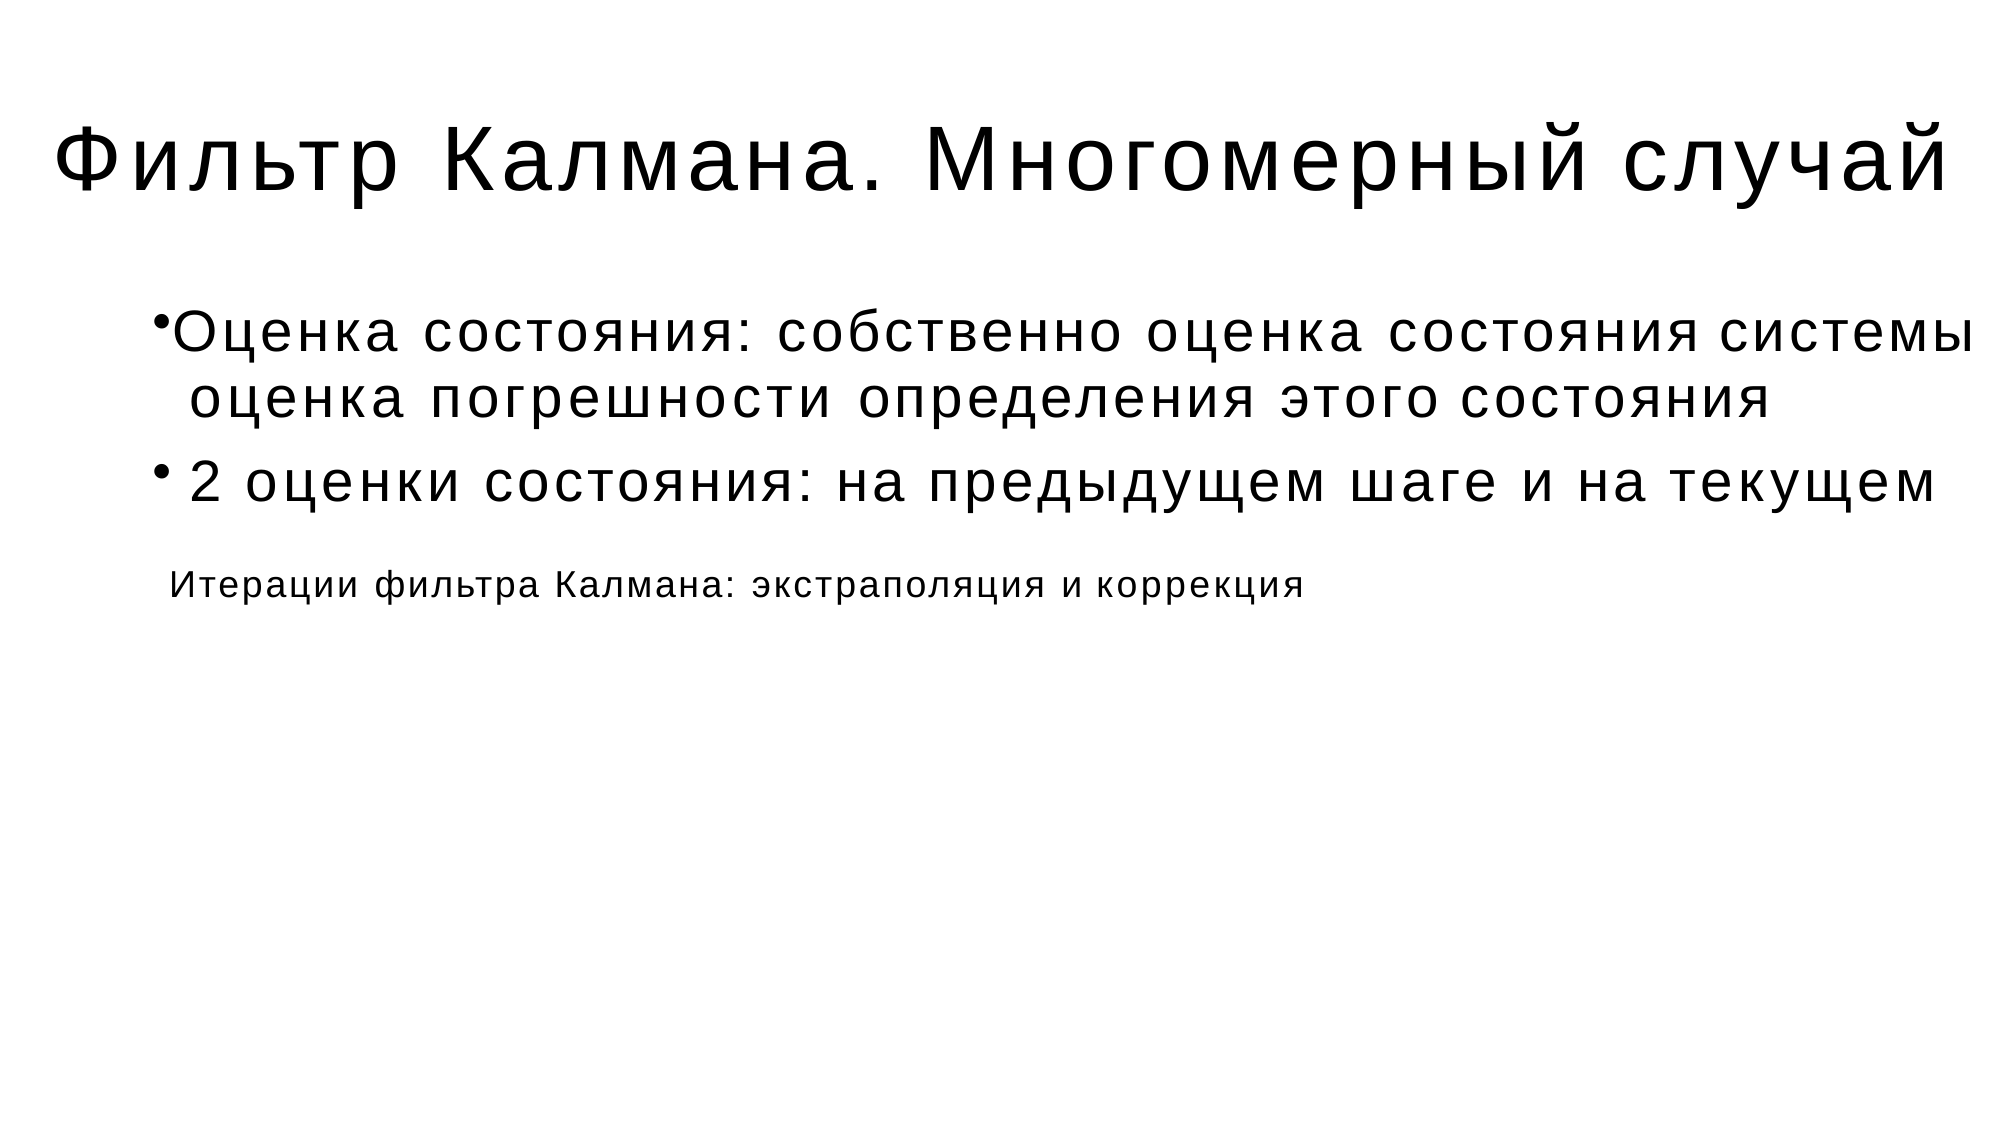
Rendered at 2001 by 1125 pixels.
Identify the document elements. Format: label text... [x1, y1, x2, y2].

title Фильтр Калмана. Многомерный случай [36, 96, 1964, 287]
list Оценка состояния: собственно оценка состояния системы оценка погрешности определения этого состояния 2 оценки состояния: на предыдущем шаге и на текущем Итерации фильтра Калмана: экстраполяция и коррекция [20, 294, 1980, 935]
